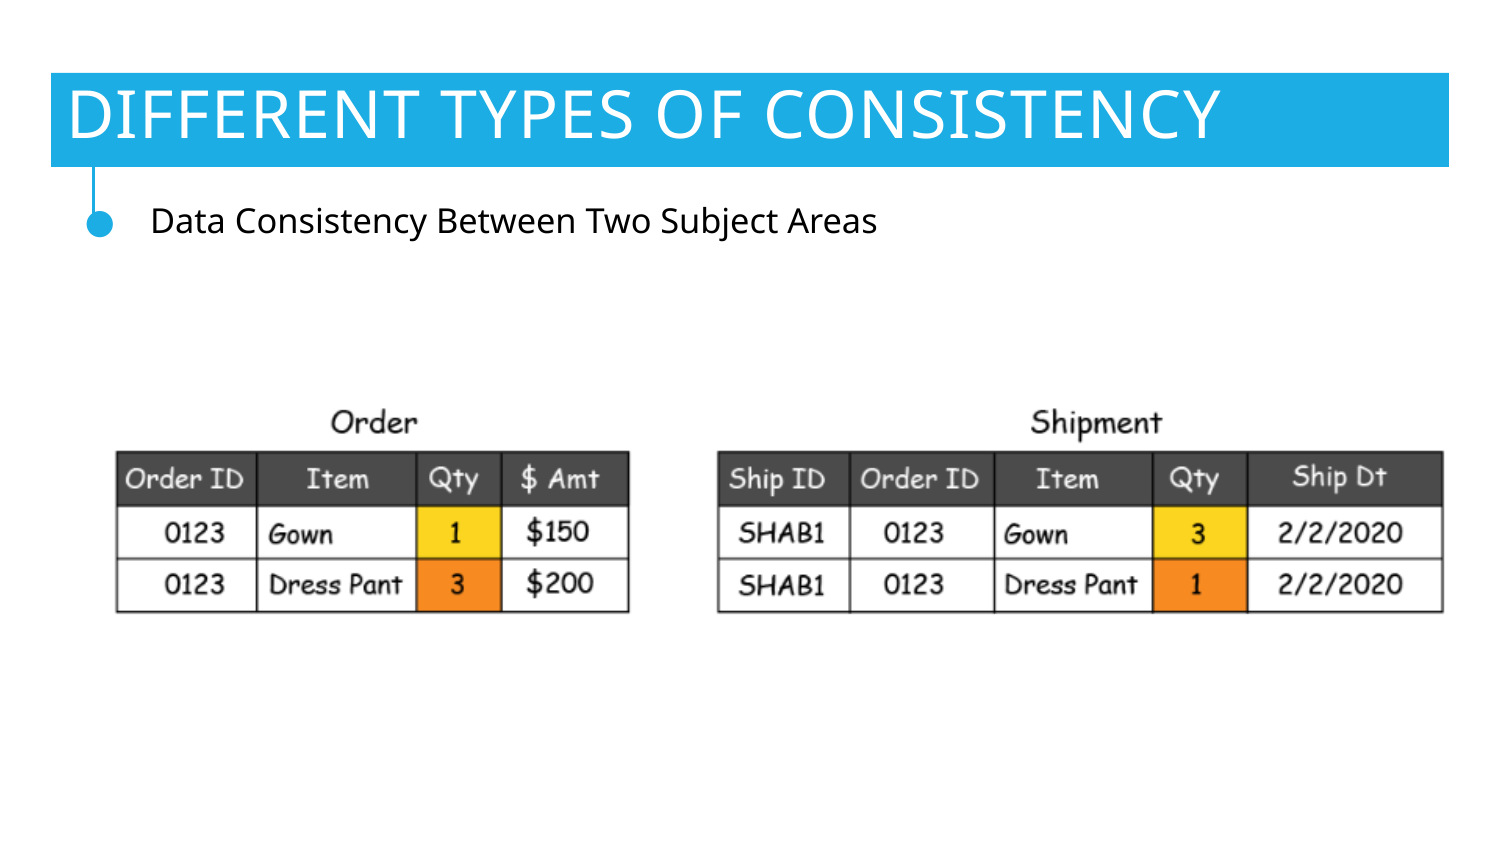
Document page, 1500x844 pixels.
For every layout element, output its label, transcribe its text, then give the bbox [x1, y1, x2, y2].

title Different Types Of Consistency [51, 72, 1449, 167]
picture [84, 368, 1474, 691]
list Data Consistency Between Two Subject Areas [51, 189, 1449, 750]
